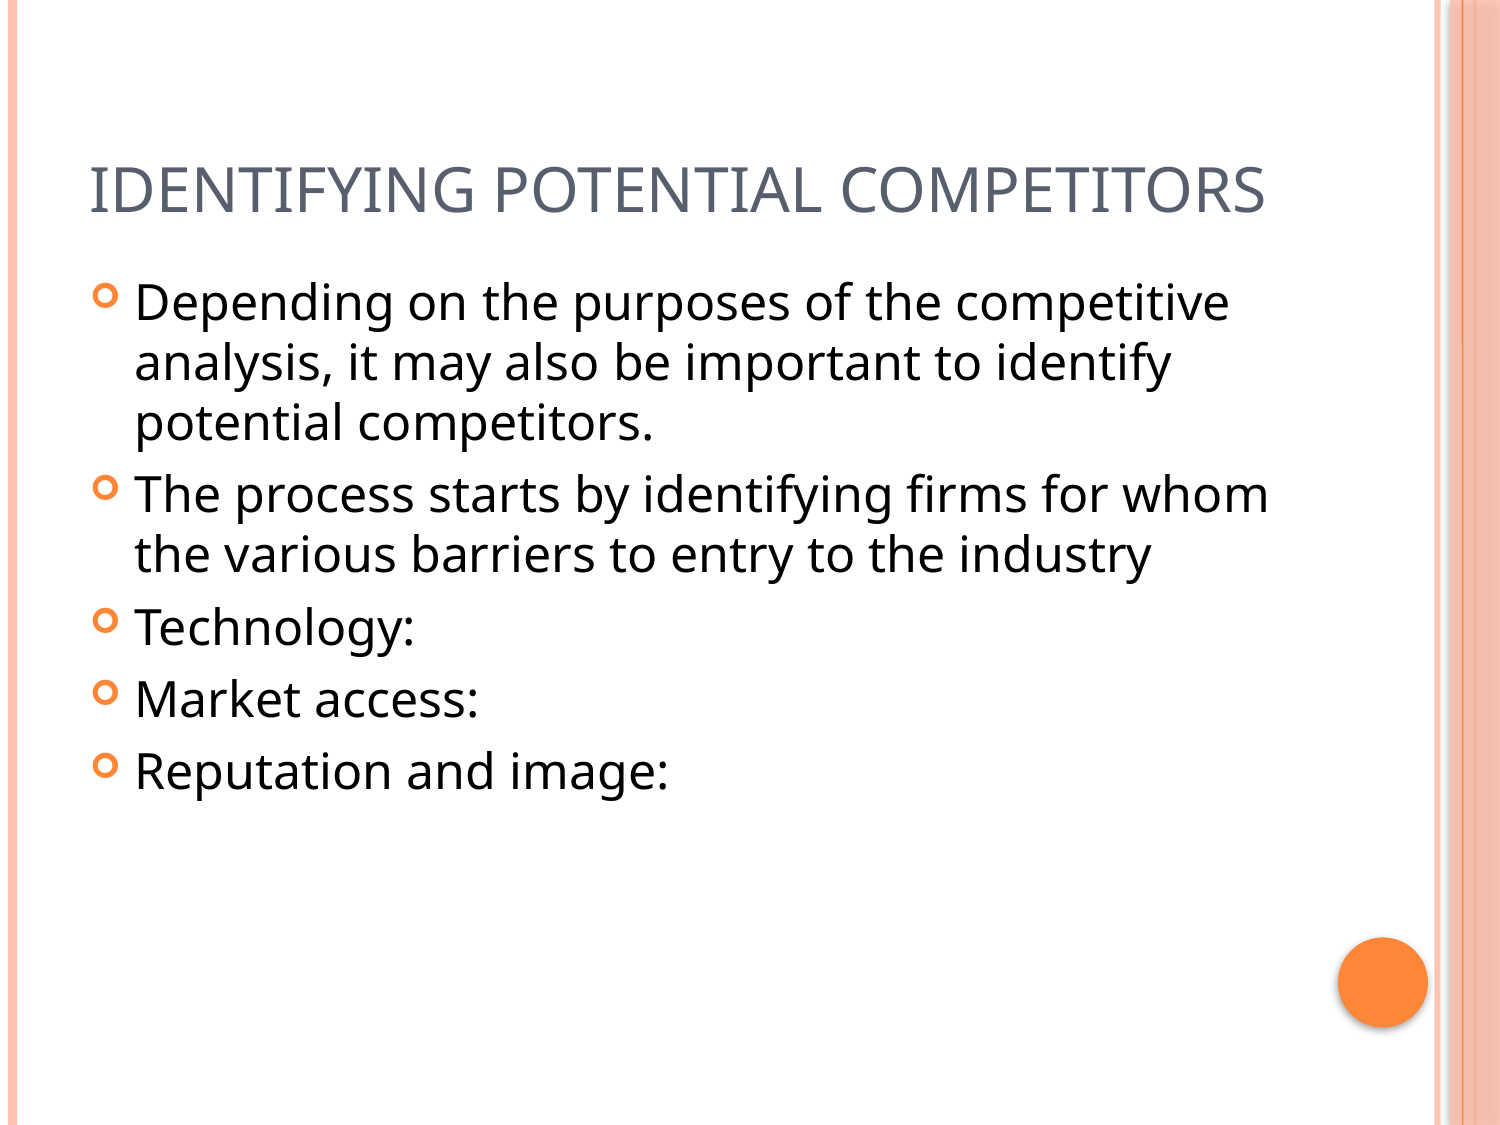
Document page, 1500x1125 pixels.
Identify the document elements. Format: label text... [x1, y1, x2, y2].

list Depending on the purposes of the competitive analysis, it may also be important to identify potential competitors. The process starts by identifying firms for whom the various barriers to entry to the industry Technology: Market access: Reputation and image: [75, 262, 1300, 1062]
title Identifying Potential Competitors [75, 45, 1300, 233]
